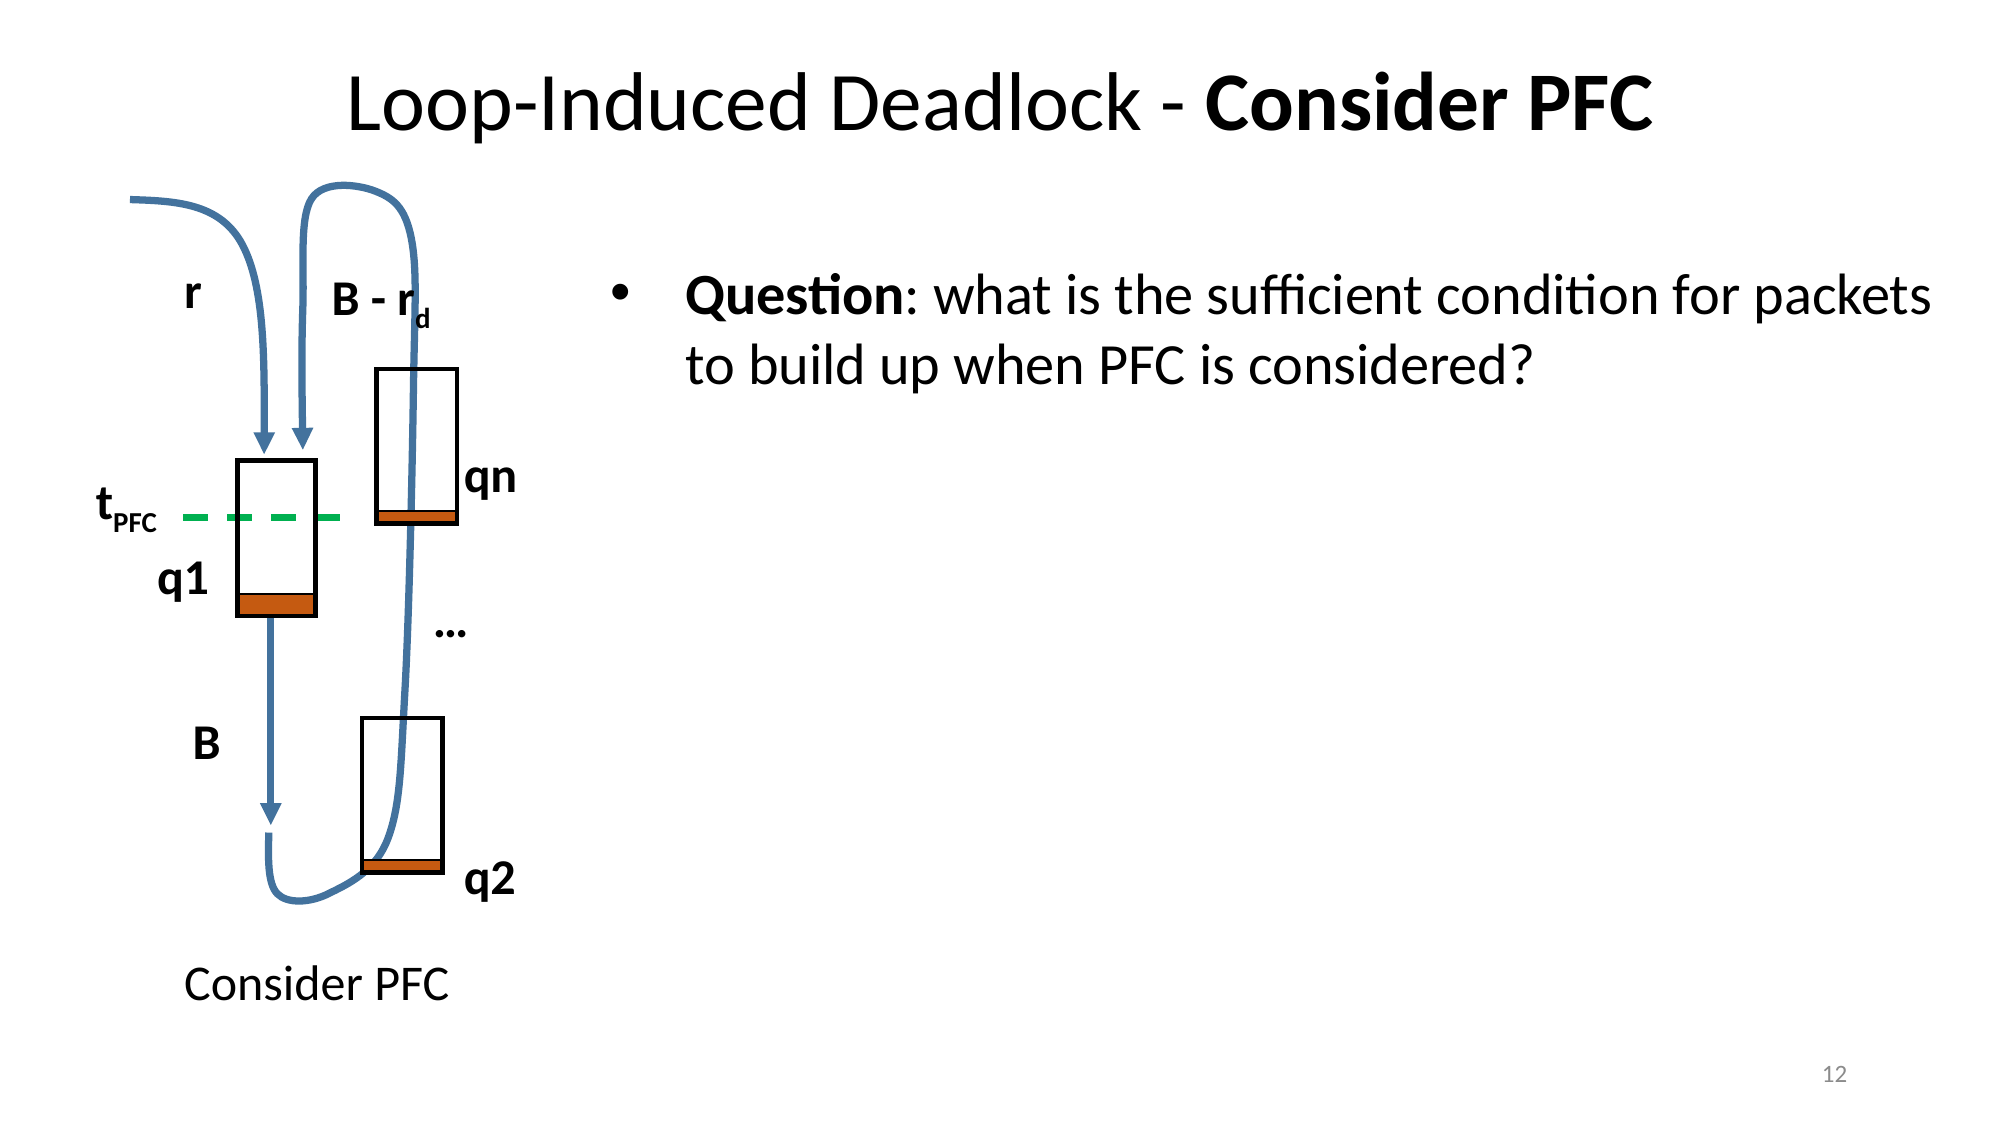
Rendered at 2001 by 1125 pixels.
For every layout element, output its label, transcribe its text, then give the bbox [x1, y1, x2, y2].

text_box B - rd [316, 258, 474, 342]
text_box [236, 518, 317, 617]
text_box [264, 617, 277, 826]
text_box Loop-Induced Deadlock - Consider PFC [153, 40, 1847, 155]
text_box [267, 184, 416, 903]
text_box q1 [142, 536, 225, 612]
text_box q2 [449, 837, 531, 912]
text_box [361, 717, 444, 874]
text_box Question: what is the sufficient condition for packets to build up when PFC is considered? [595, 248, 1953, 404]
text_box B [177, 701, 228, 777]
text_box qn [449, 435, 533, 511]
text_box r [169, 251, 224, 326]
text_box [375, 368, 458, 525]
text_box [129, 198, 271, 455]
text_box Consider PFC [169, 943, 479, 1019]
text_box … [418, 579, 484, 655]
text_box [236, 460, 317, 517]
text_box tPFC [81, 462, 172, 546]
slide_number 12 [1412, 1042, 1863, 1103]
